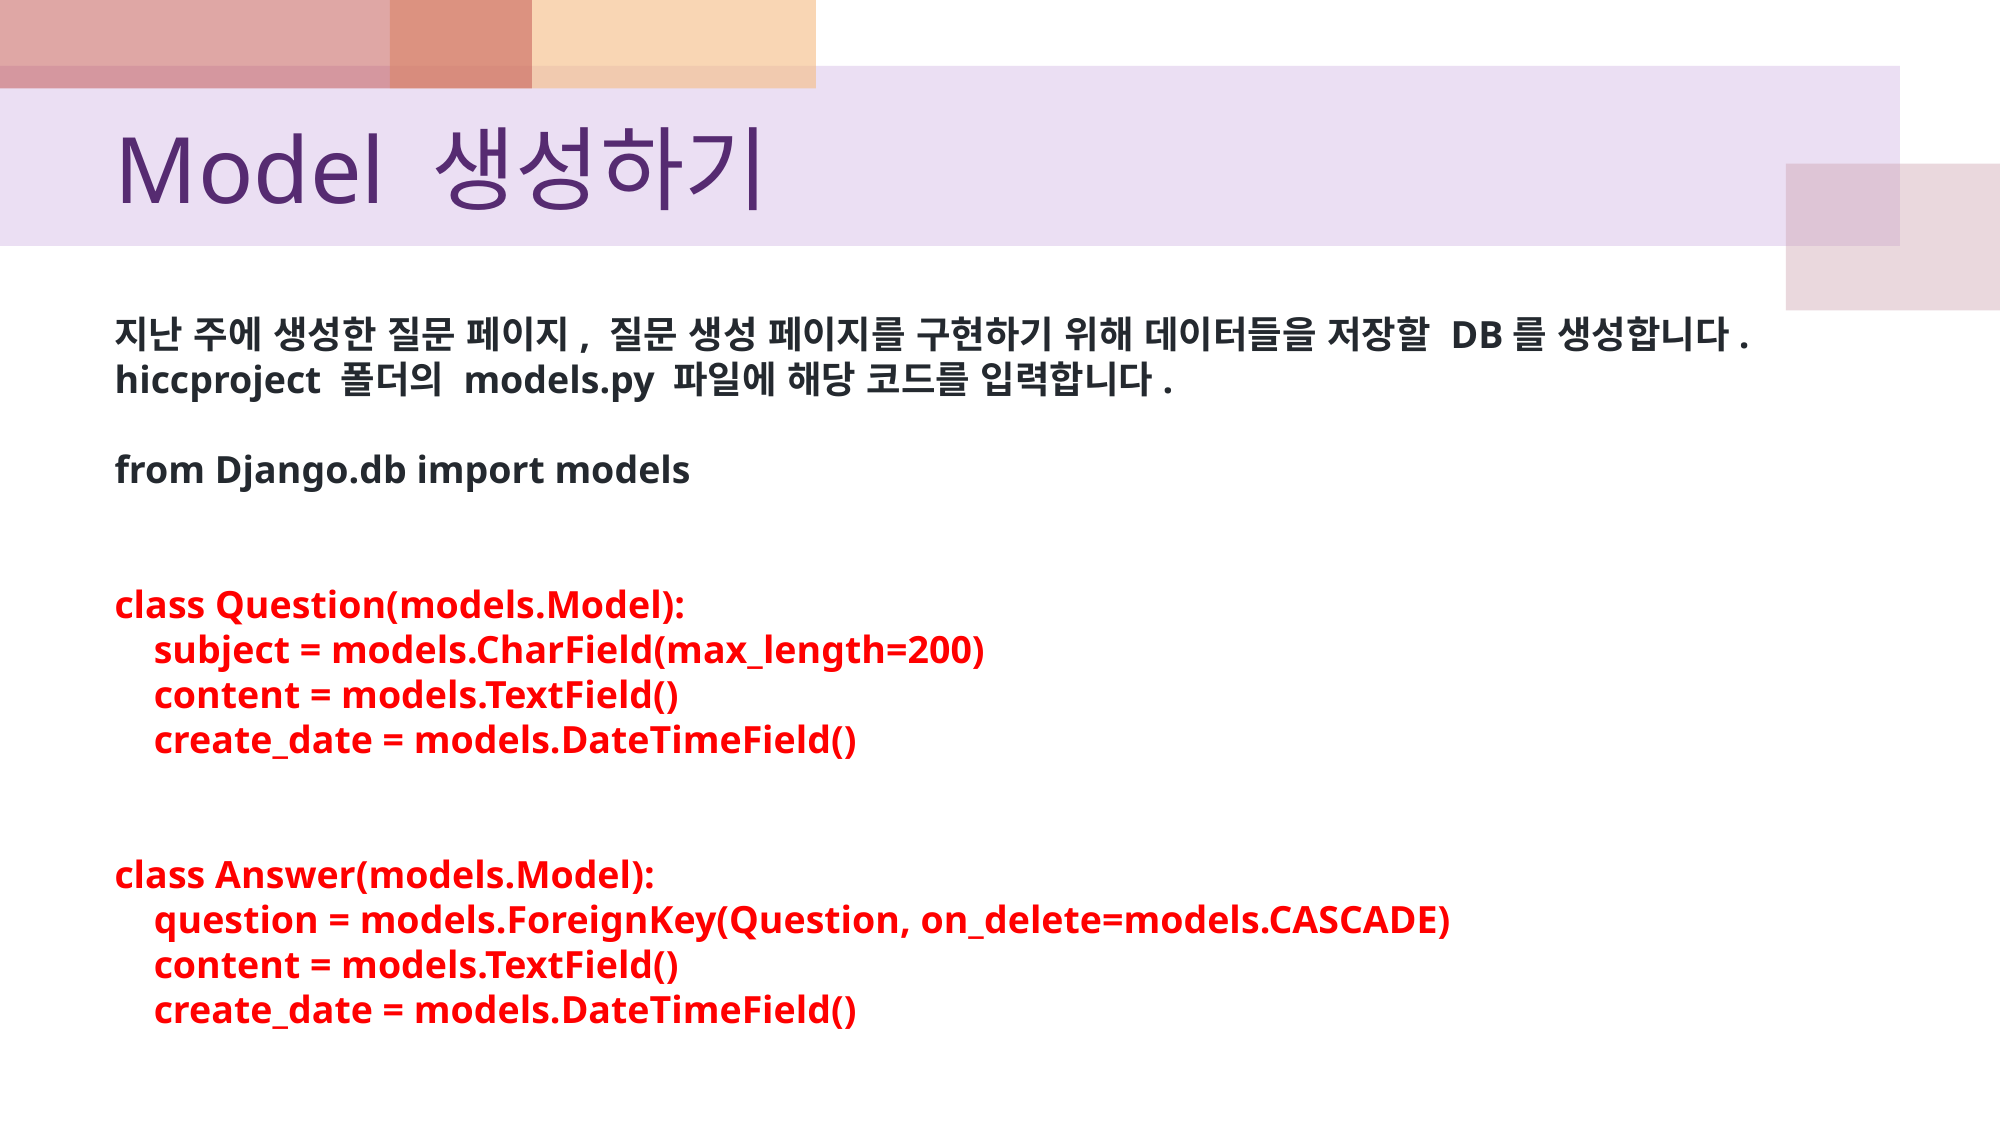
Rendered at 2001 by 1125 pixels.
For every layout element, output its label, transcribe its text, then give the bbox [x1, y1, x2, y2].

title Model 생성하기 [99, 88, 1900, 246]
text_box 지난 주에 생성한 질문 페이지, 질문 생성 페이지를 구현하기 위해 데이터들을 저장할 DB를 생성합니다. hiccproject 폴더의 models.py 파일에 해당 코드를 입력합니다. from Django.db import models class Question(models.Model): subject = models.CharField(max_length=200) content = models.TextField() create_date = models.DateTimeField() class Answer(models.Model): question = models.ForeignKey(Question, on_delete=models.CASCADE) content = models.TextField() create_date = models.DateTimeField() [99, 303, 1900, 1084]
